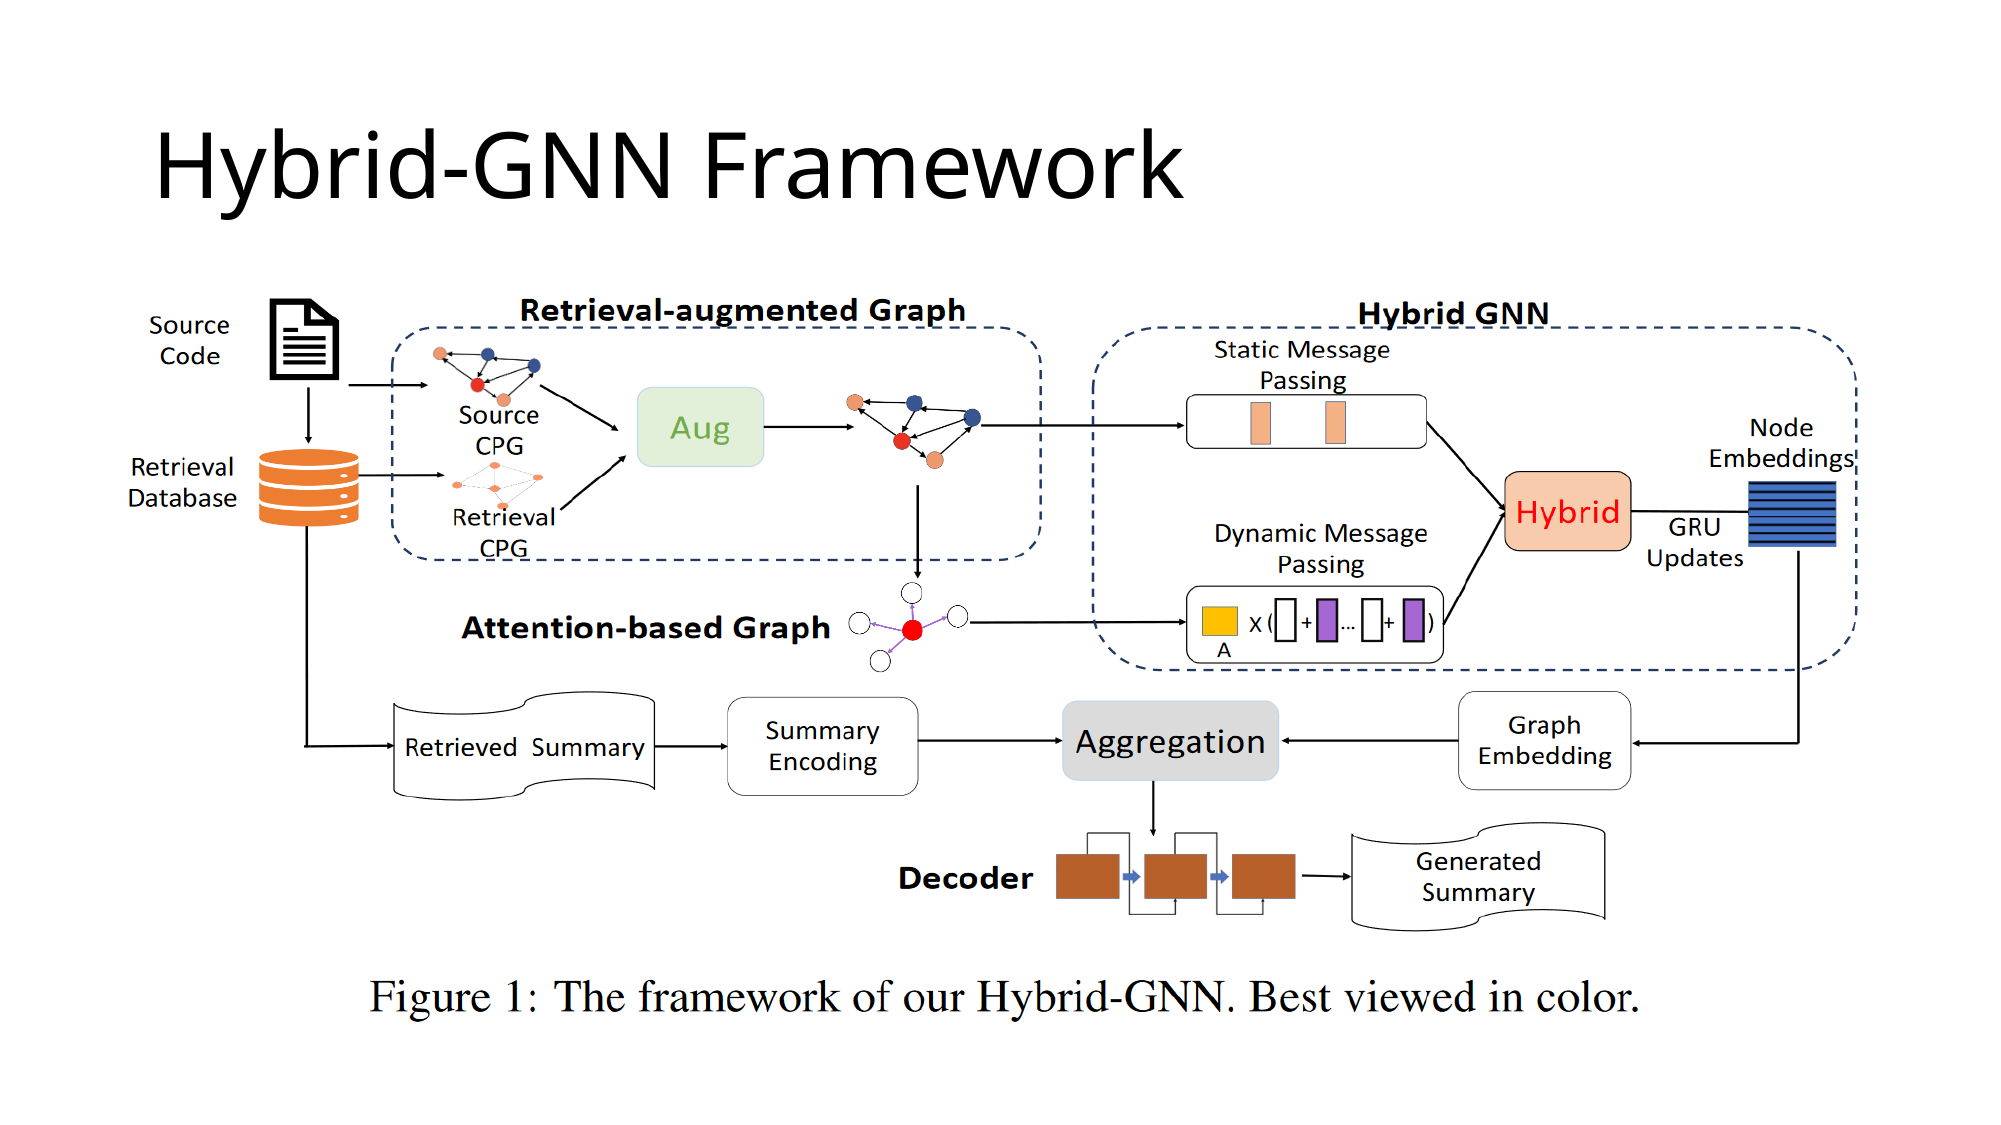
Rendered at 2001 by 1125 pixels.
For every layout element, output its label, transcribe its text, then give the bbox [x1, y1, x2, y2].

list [106, 277, 1893, 1036]
title Hybrid-GNN Framework [137, 59, 1863, 277]
